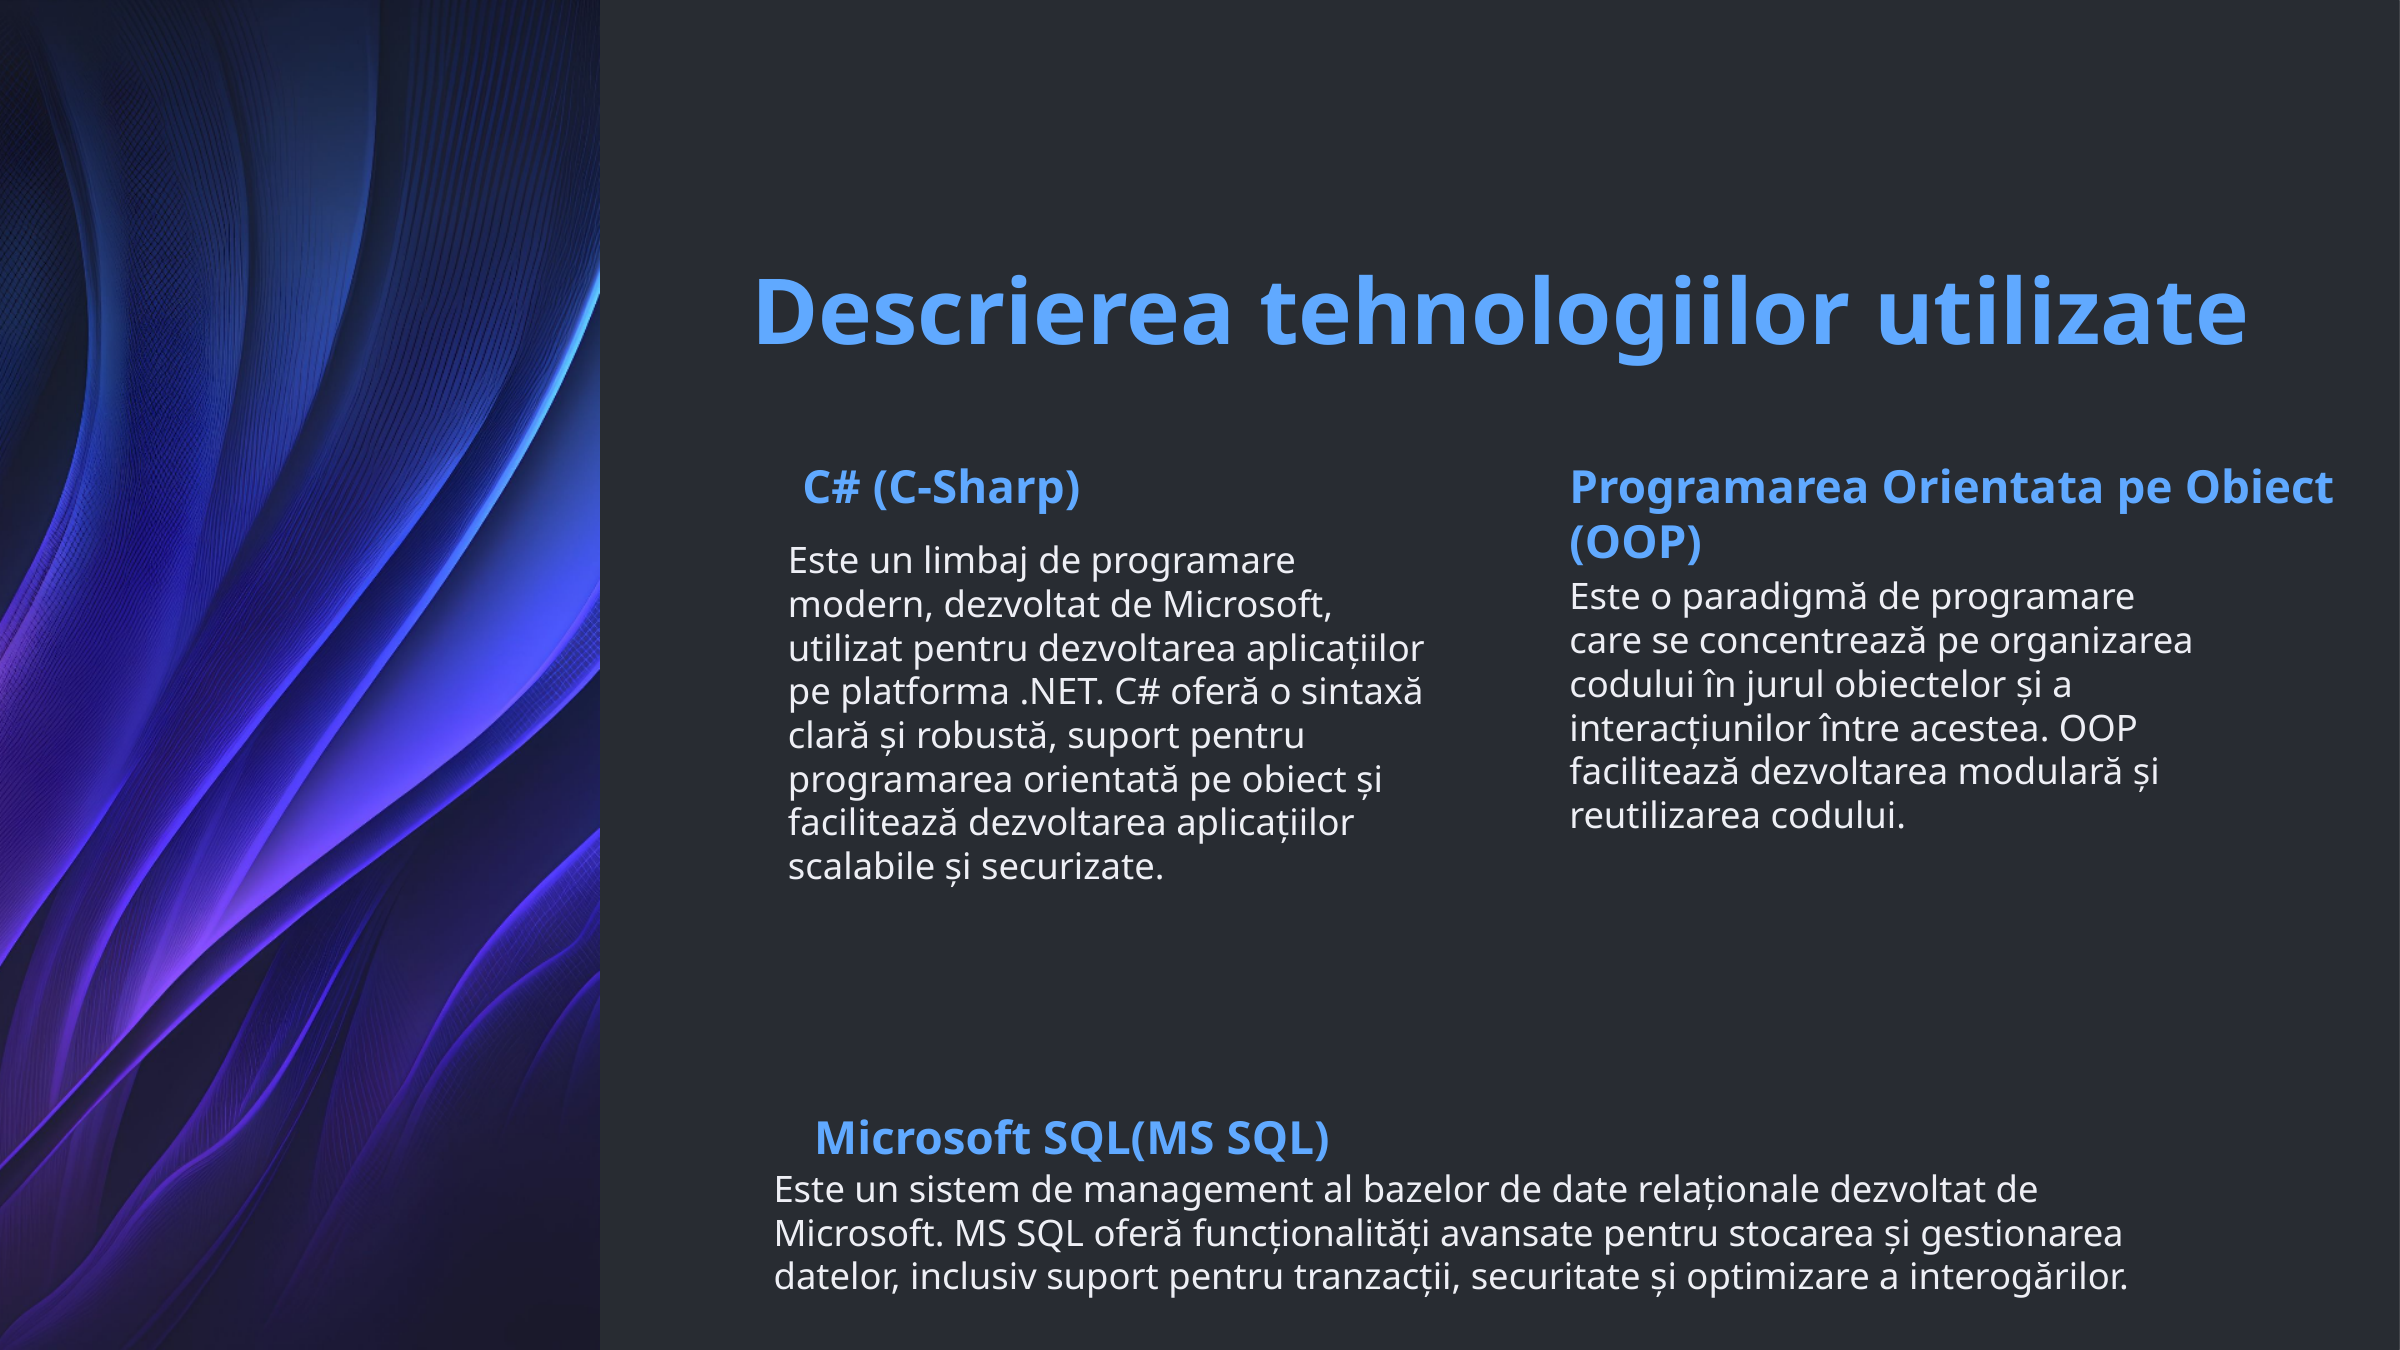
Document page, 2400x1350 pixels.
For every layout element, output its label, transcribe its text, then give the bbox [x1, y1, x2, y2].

text_box Este un limbaj de programare modern, dezvoltat de Microsoft, utilizat pentru dezvoltarea aplicațiilor pe platforma .NET. C# oferă o sintaxă clară și robustă, suport pentru programarea orientată pe obiect și facilitează dezvoltarea aplicațiilor scalabile și securizate. [773, 529, 1445, 705]
text_box C# (C-Sharp) [787, 449, 1152, 507]
text_box Este o paradigmă de programare care se concentrează pe organizarea codului în jurul obiectelor și a interacțiunilor între acestea. OOP facilitează dezvoltarea modulară și reutilizarea codului. [1554, 566, 2227, 799]
text_box Descrierea tehnologiilor utilizate [736, 245, 2222, 360]
text_box Programarea Orientata pe Obiect (OOP) [1554, 450, 2171, 508]
text_box Este un sistem de management al bazelor de date relaționale dezvoltat de Microsoft. MS SQL oferă funcționalități avansate pentru stocarea și gestionarea datelor, inclusiv suport pentru tranzacții, securitate și optimizare a interogărilor. [758, 1158, 2213, 1275]
text_box [600, 0, 2400, 1350]
text_box Microsoft SQL(MS SQL) [787, 1101, 1299, 1158]
picture [0, 0, 600, 1350]
text_box [1462, 414, 2208, 800]
